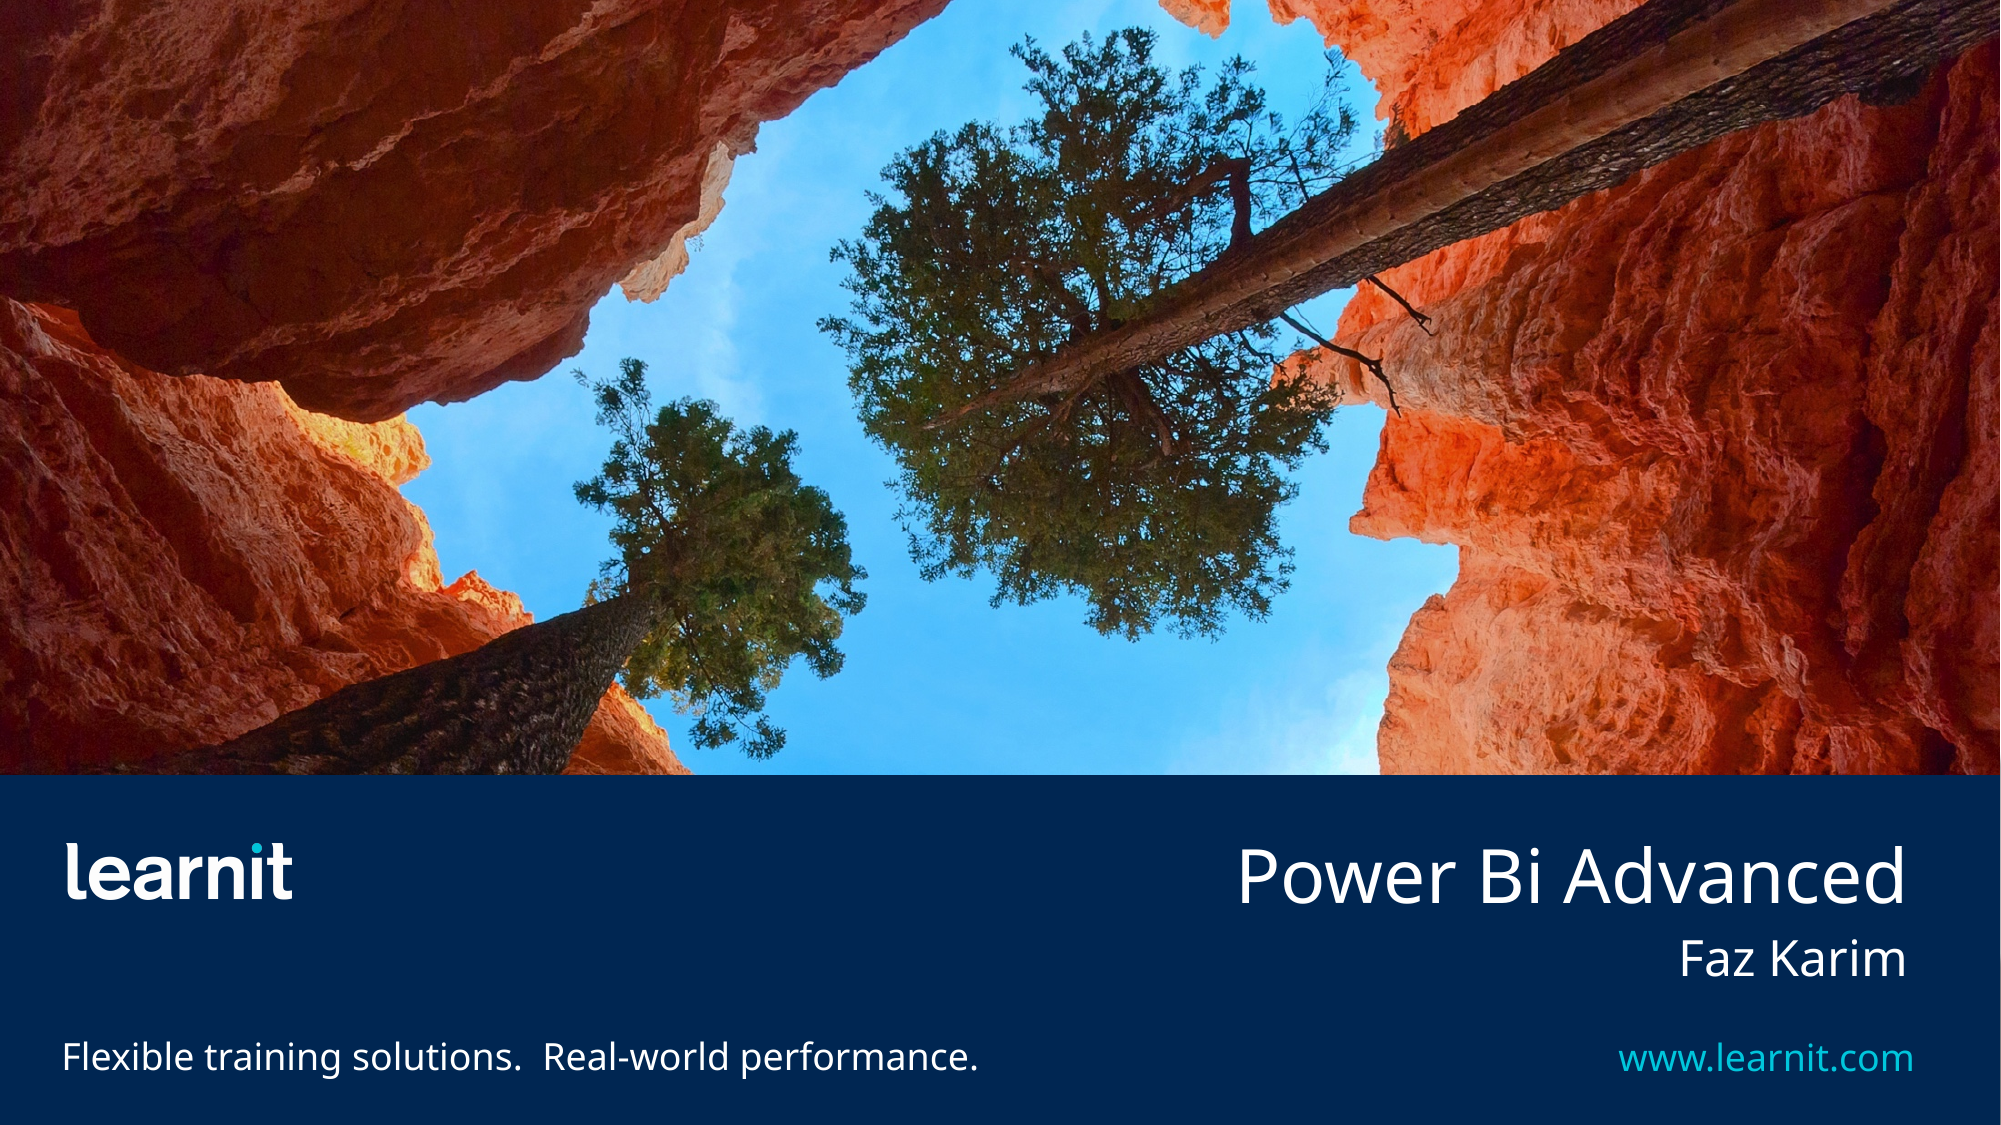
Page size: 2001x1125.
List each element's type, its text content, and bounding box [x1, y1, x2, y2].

title Power Bi Advanced [424, 753, 1925, 928]
subtitle Faz Karim [423, 925, 1924, 1038]
picture [0, 0, 2000, 775]
picture [66, 843, 292, 900]
